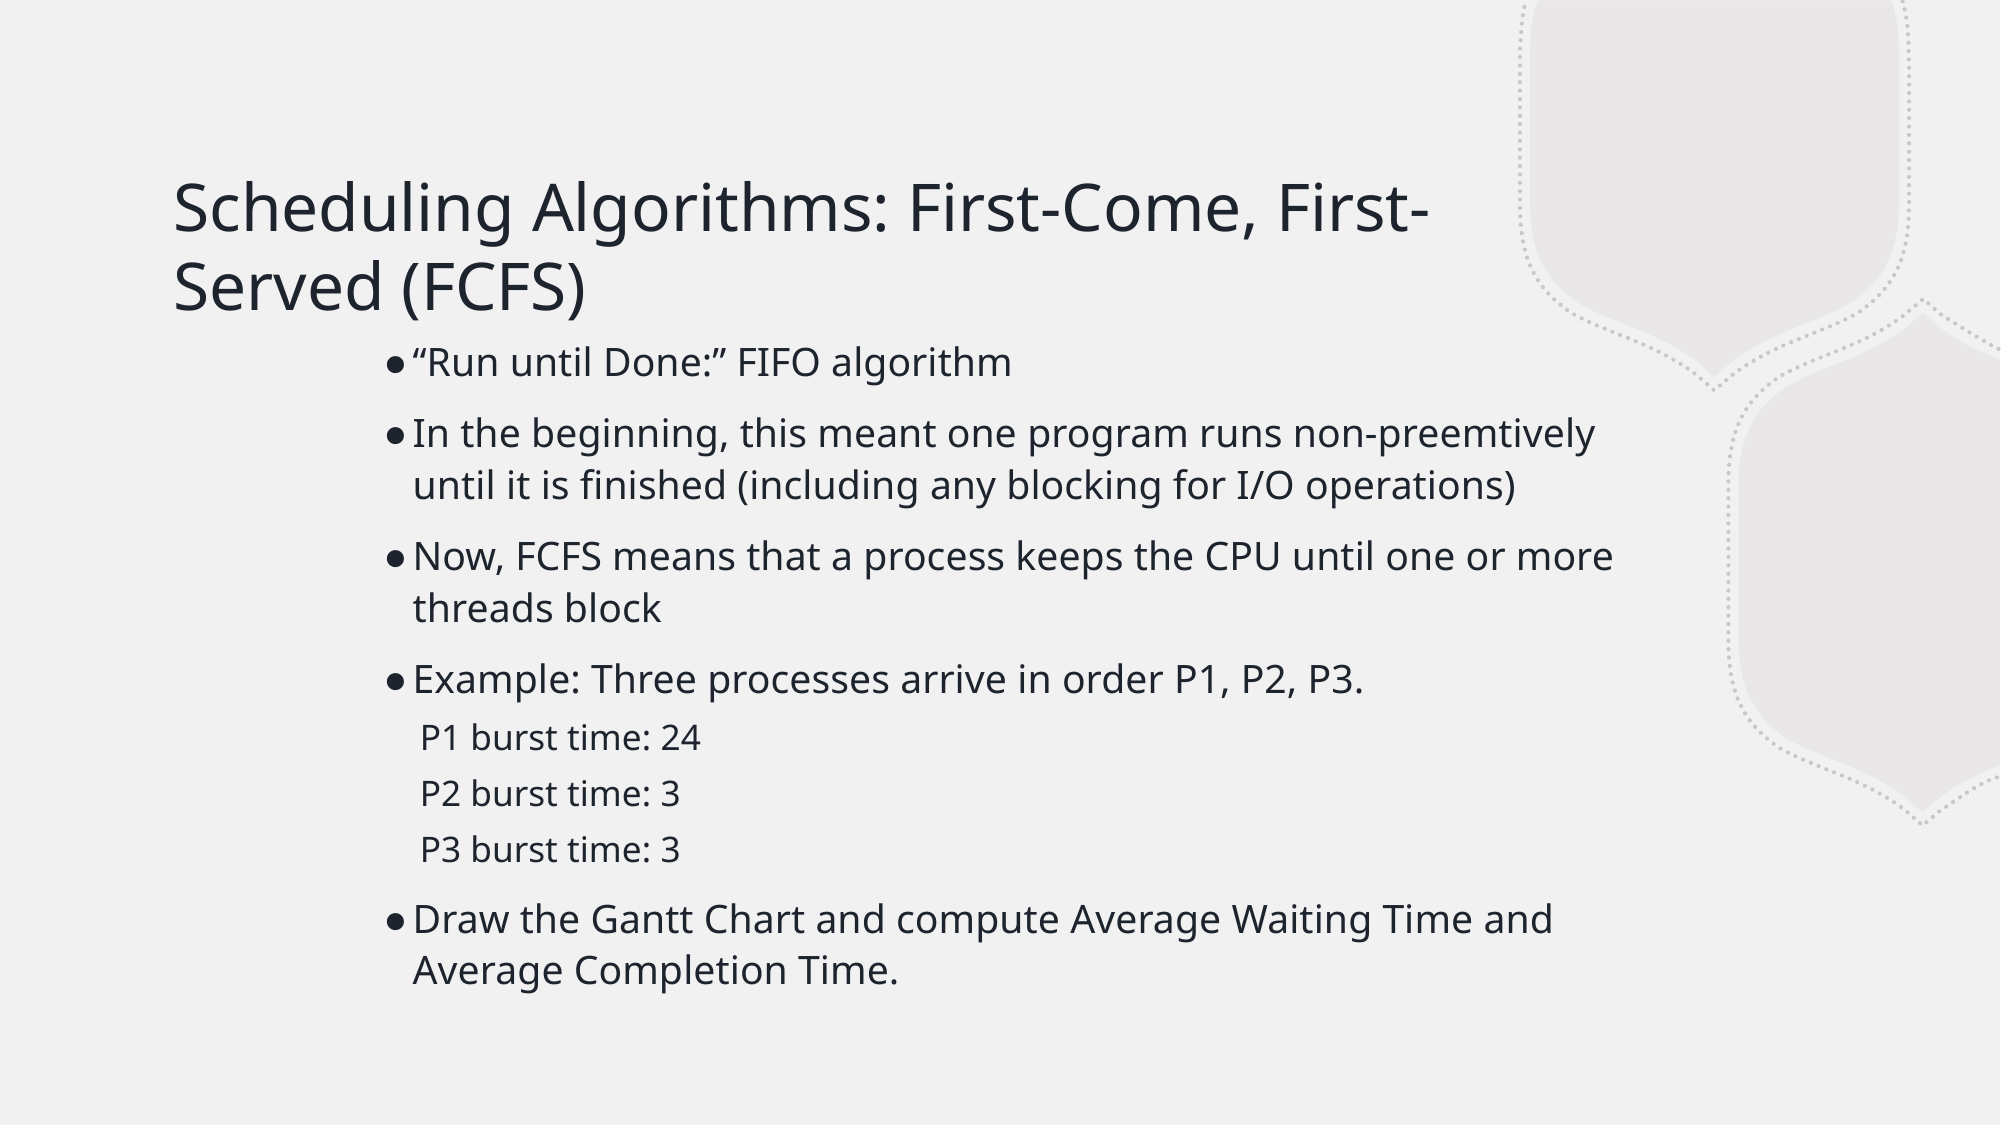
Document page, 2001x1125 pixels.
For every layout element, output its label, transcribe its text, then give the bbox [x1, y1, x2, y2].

title Scheduling Algorithms: First-Come, First-Served (FCFS) [158, 157, 1648, 332]
list “Run until Done:” FIFO algorithm In the beginning, this meant one program runs non-preemtively until it is finished (including any blocking for I/O operations) Now, FCFS means that a process keeps the CPU until one or more threads block Example: Three processes arrive in order P1, P2, P3. P1 burst time: 24 P2 burst time: 3 P3 burst time: 3 Draw the Gantt Chart and compute Average Waiting Time and Average Completion Time. [362, 325, 1638, 1011]
